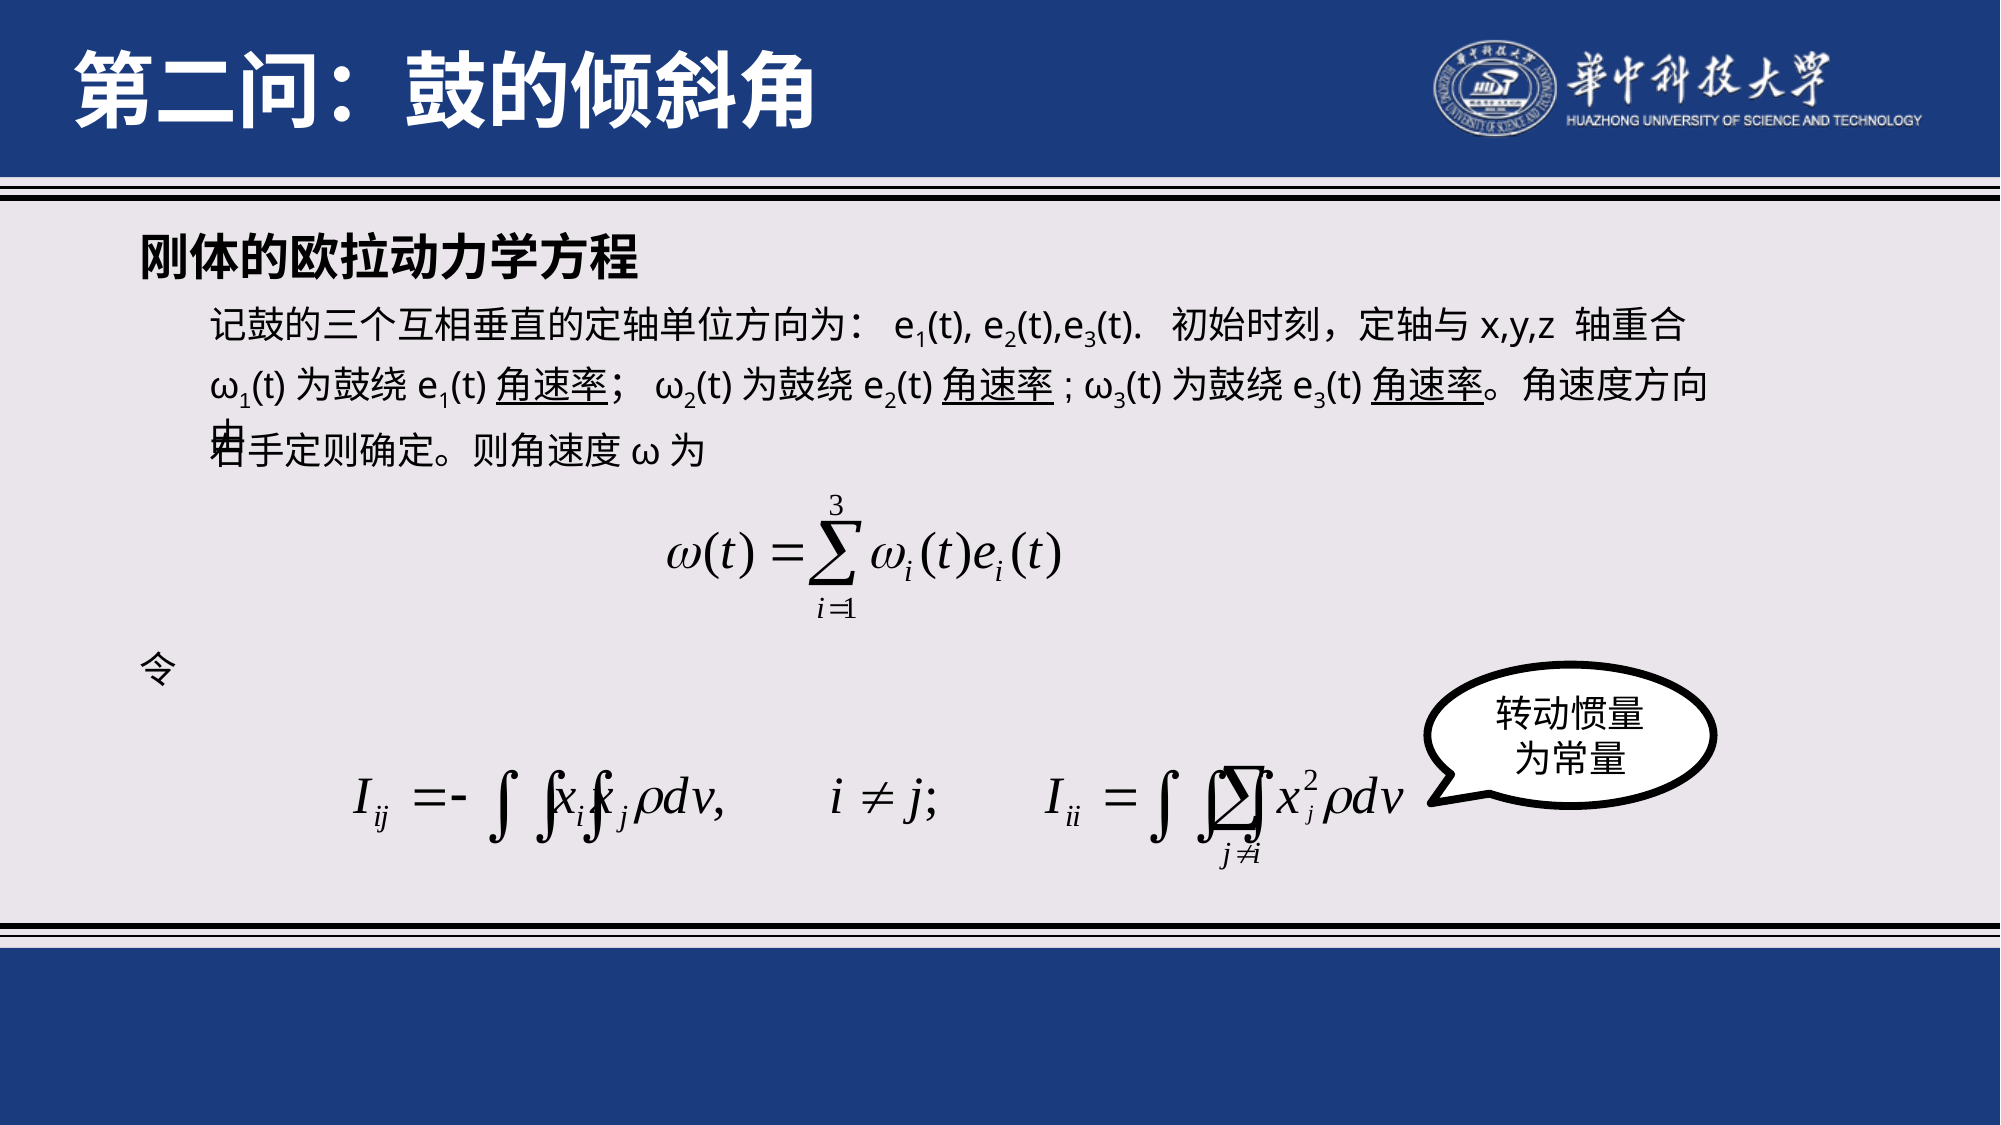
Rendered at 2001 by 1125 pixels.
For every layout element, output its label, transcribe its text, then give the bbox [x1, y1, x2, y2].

text_box 令 [124, 638, 1446, 699]
text_box ω1(t)为鼓绕e1(t)角速率；ω2(t)为鼓绕e2(t)角速率; ω3(t)为鼓绕e3(t)角速率。角速度方向由 [195, 354, 1755, 465]
picture [1428, 31, 1957, 146]
text_box 右手定则确定。则角速度ω为 [195, 419, 1195, 480]
text_box 记鼓的三个互相垂直的定轴单位方向为：e1(t), e2(t),e3(t). 初始时刻，定轴与x,y,z 轴重合 [194, 293, 1925, 360]
text_box 第二问：鼓的倾斜角 [56, 31, 1033, 146]
text_box 转动惯量为常量 [1423, 660, 1718, 810]
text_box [343, 752, 1409, 880]
text_box 刚体的欧拉动力学方程 [124, 218, 1925, 293]
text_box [658, 480, 1074, 630]
